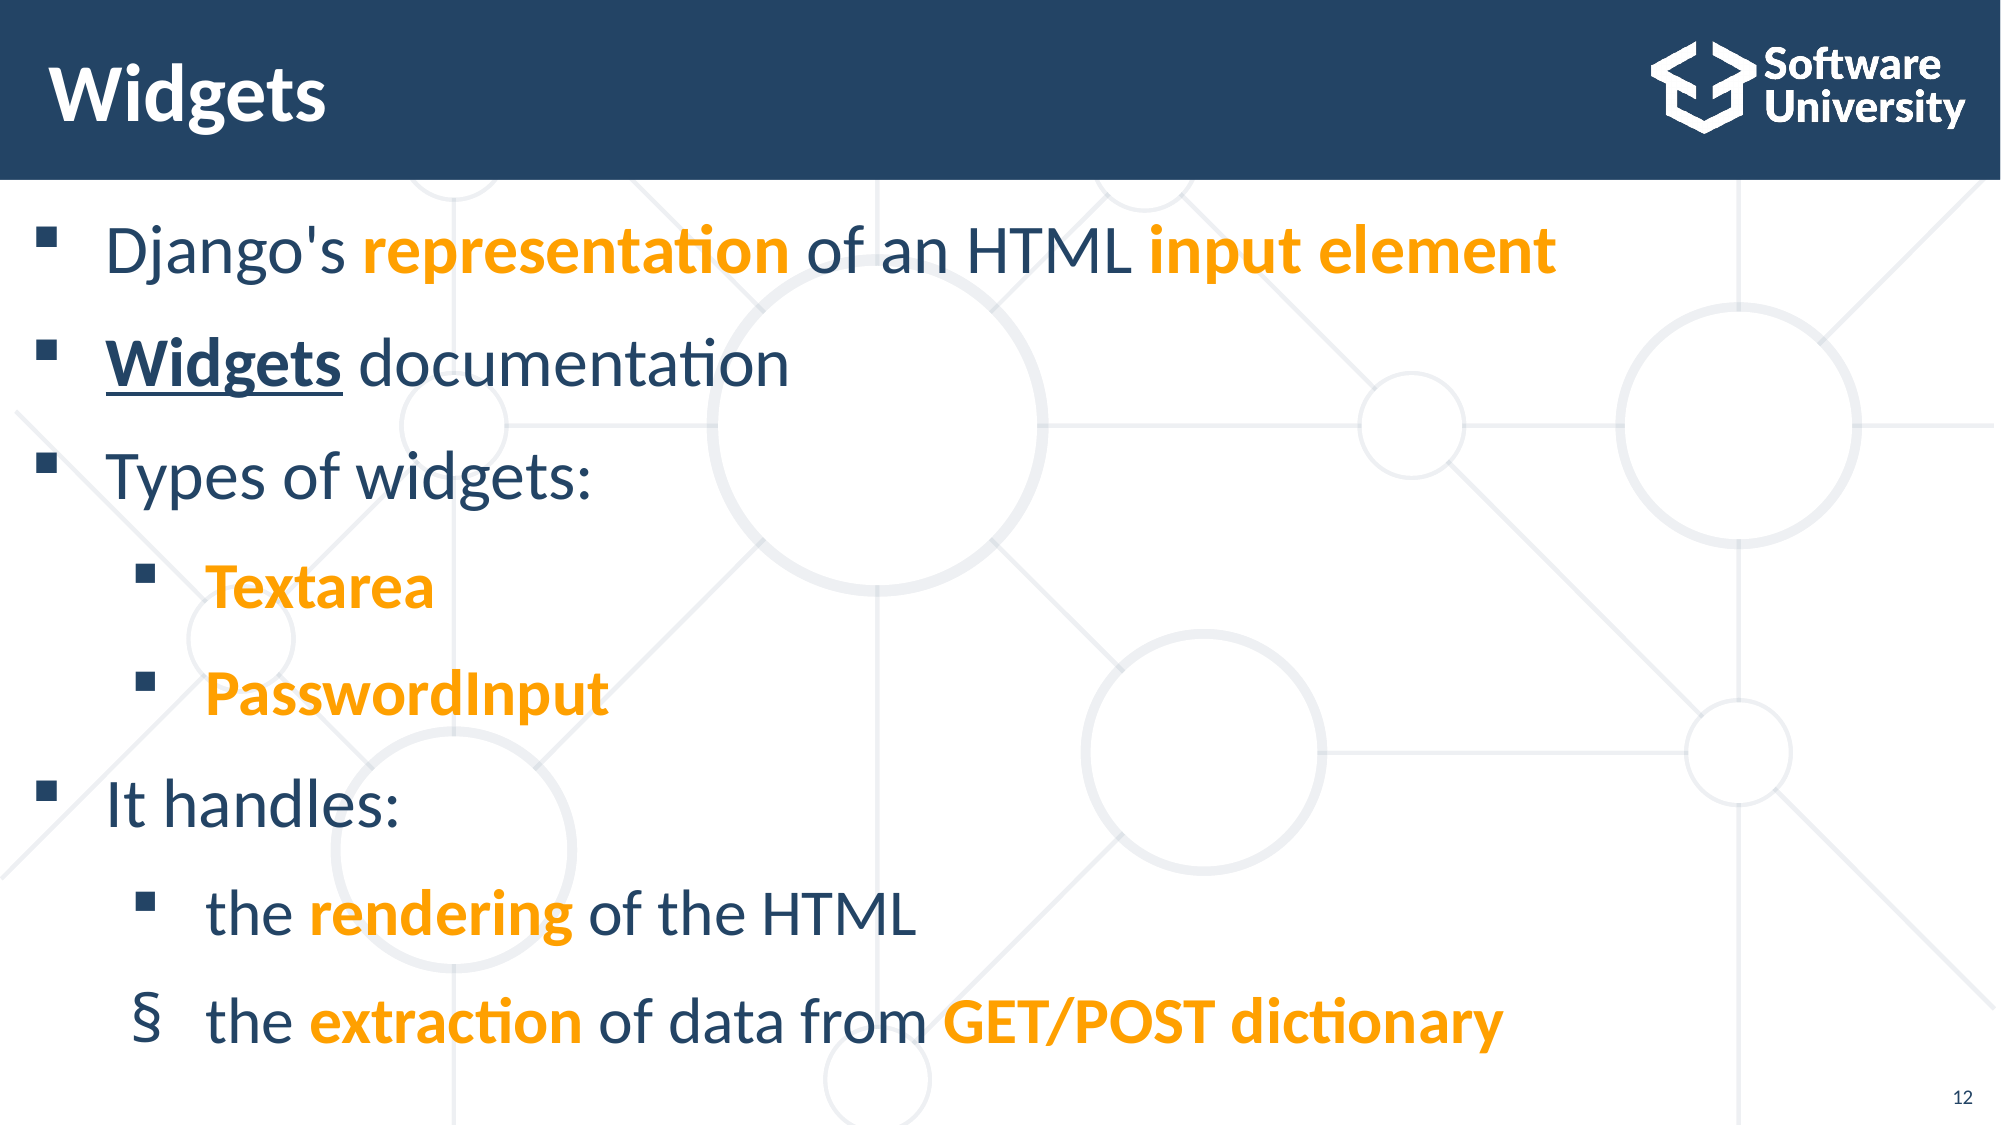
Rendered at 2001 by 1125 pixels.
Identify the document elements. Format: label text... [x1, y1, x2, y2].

picture [1651, 41, 1966, 134]
list Django's representation of an HTML input element Widgets documentation Types of widgets: Textarea PasswordInput It handles: the rendering of the HTML the extraction of data from GET/POST dictionary [12, 194, 1951, 1102]
text_box 12 [1927, 1067, 1989, 1117]
title Widgets [31, 16, 1625, 162]
